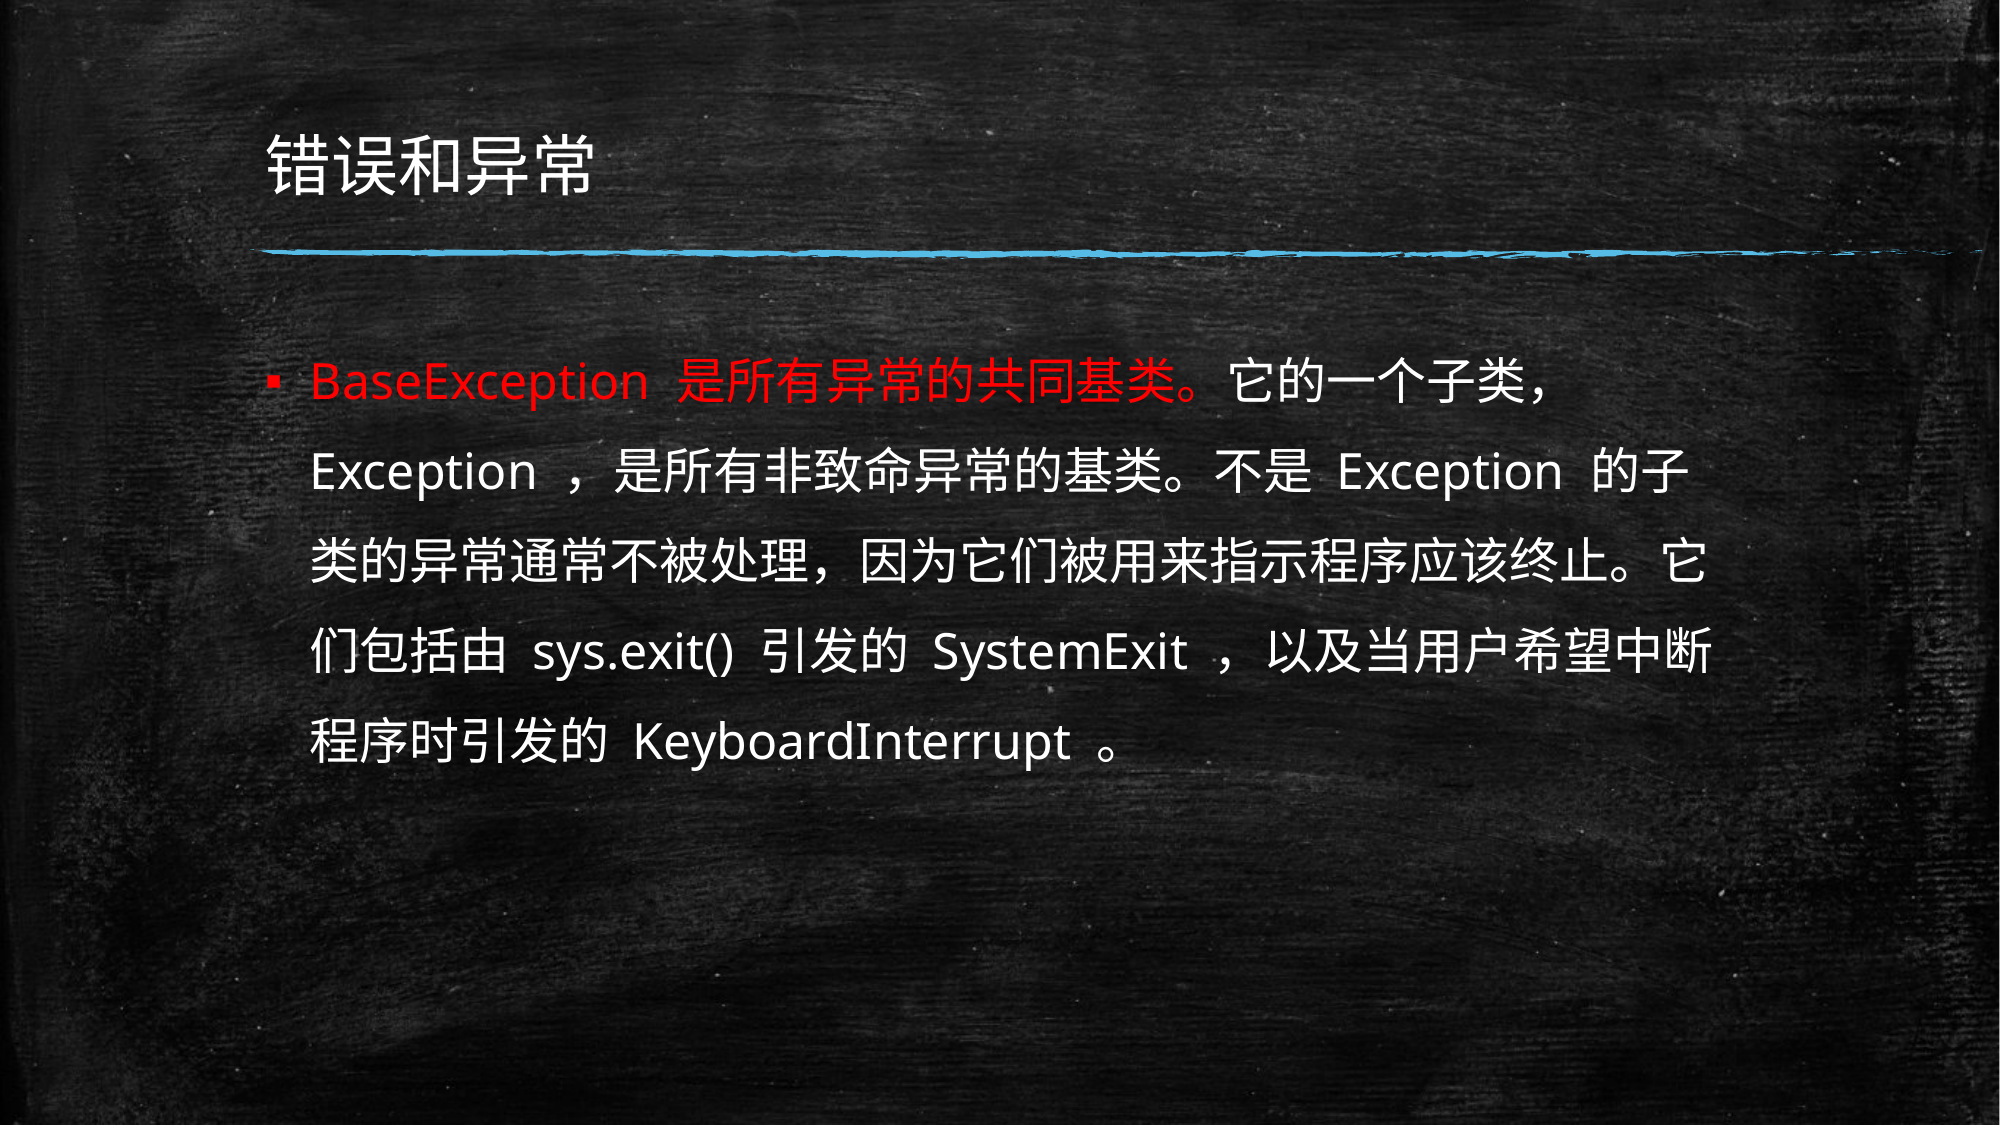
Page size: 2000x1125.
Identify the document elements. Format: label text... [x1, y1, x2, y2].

title 错误和异常 [249, 45, 1750, 213]
list BaseException 是所有异常的共同基类。它的一个子类， Exception ，是所有非致命异常的基类。不是 Exception 的子类的异常通常不被处理，因为它们被用来指示程序应该终止。它们包括由 sys.exit() 引发的 SystemExit ，以及当用户希望中断程序时引发的 KeyboardInterrupt 。 [249, 312, 1750, 1013]
